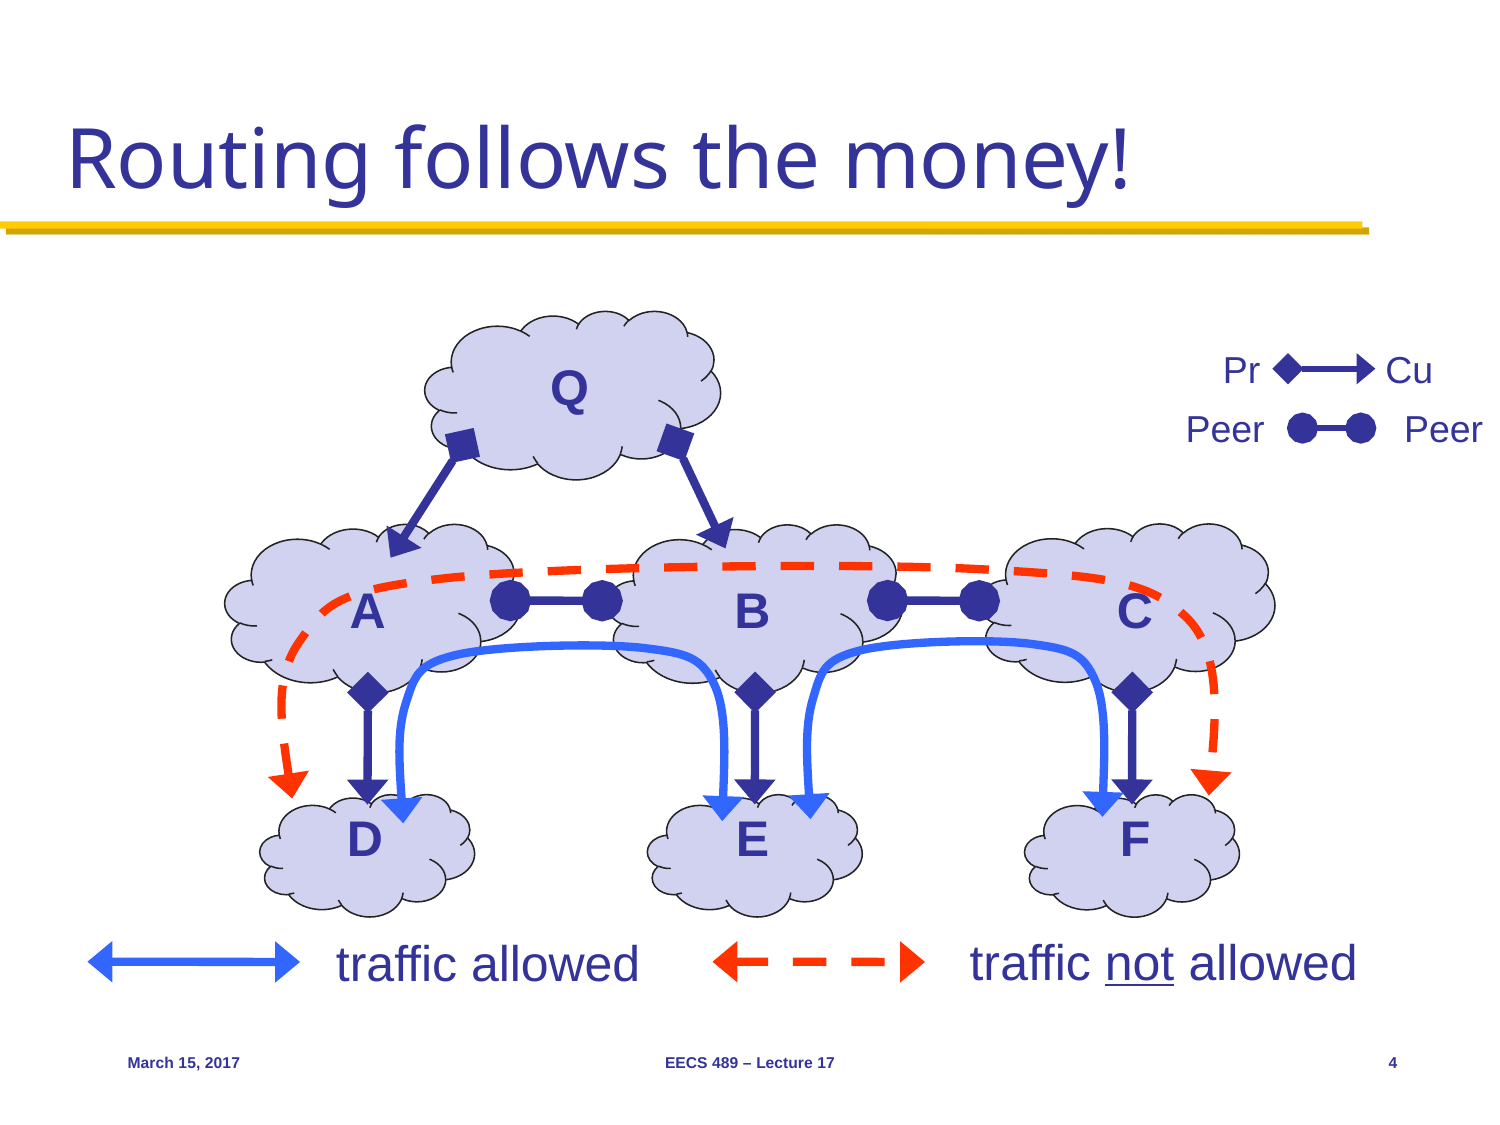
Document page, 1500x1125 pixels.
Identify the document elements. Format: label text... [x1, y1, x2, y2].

title Routing follows the money! [49, 24, 1451, 213]
slide_number 4 [1312, 1024, 1413, 1101]
text_box traffic not allowed [954, 923, 1373, 999]
text_box traffic allowed [321, 925, 656, 999]
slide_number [112, 1024, 426, 1101]
text_box [424, 311, 721, 480]
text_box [675, 442, 726, 549]
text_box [1168, 338, 1500, 459]
footer EECS 489 – Lecture 17 [512, 1024, 988, 1101]
text_box Q [535, 348, 604, 424]
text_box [390, 445, 463, 558]
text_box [224, 523, 1276, 918]
